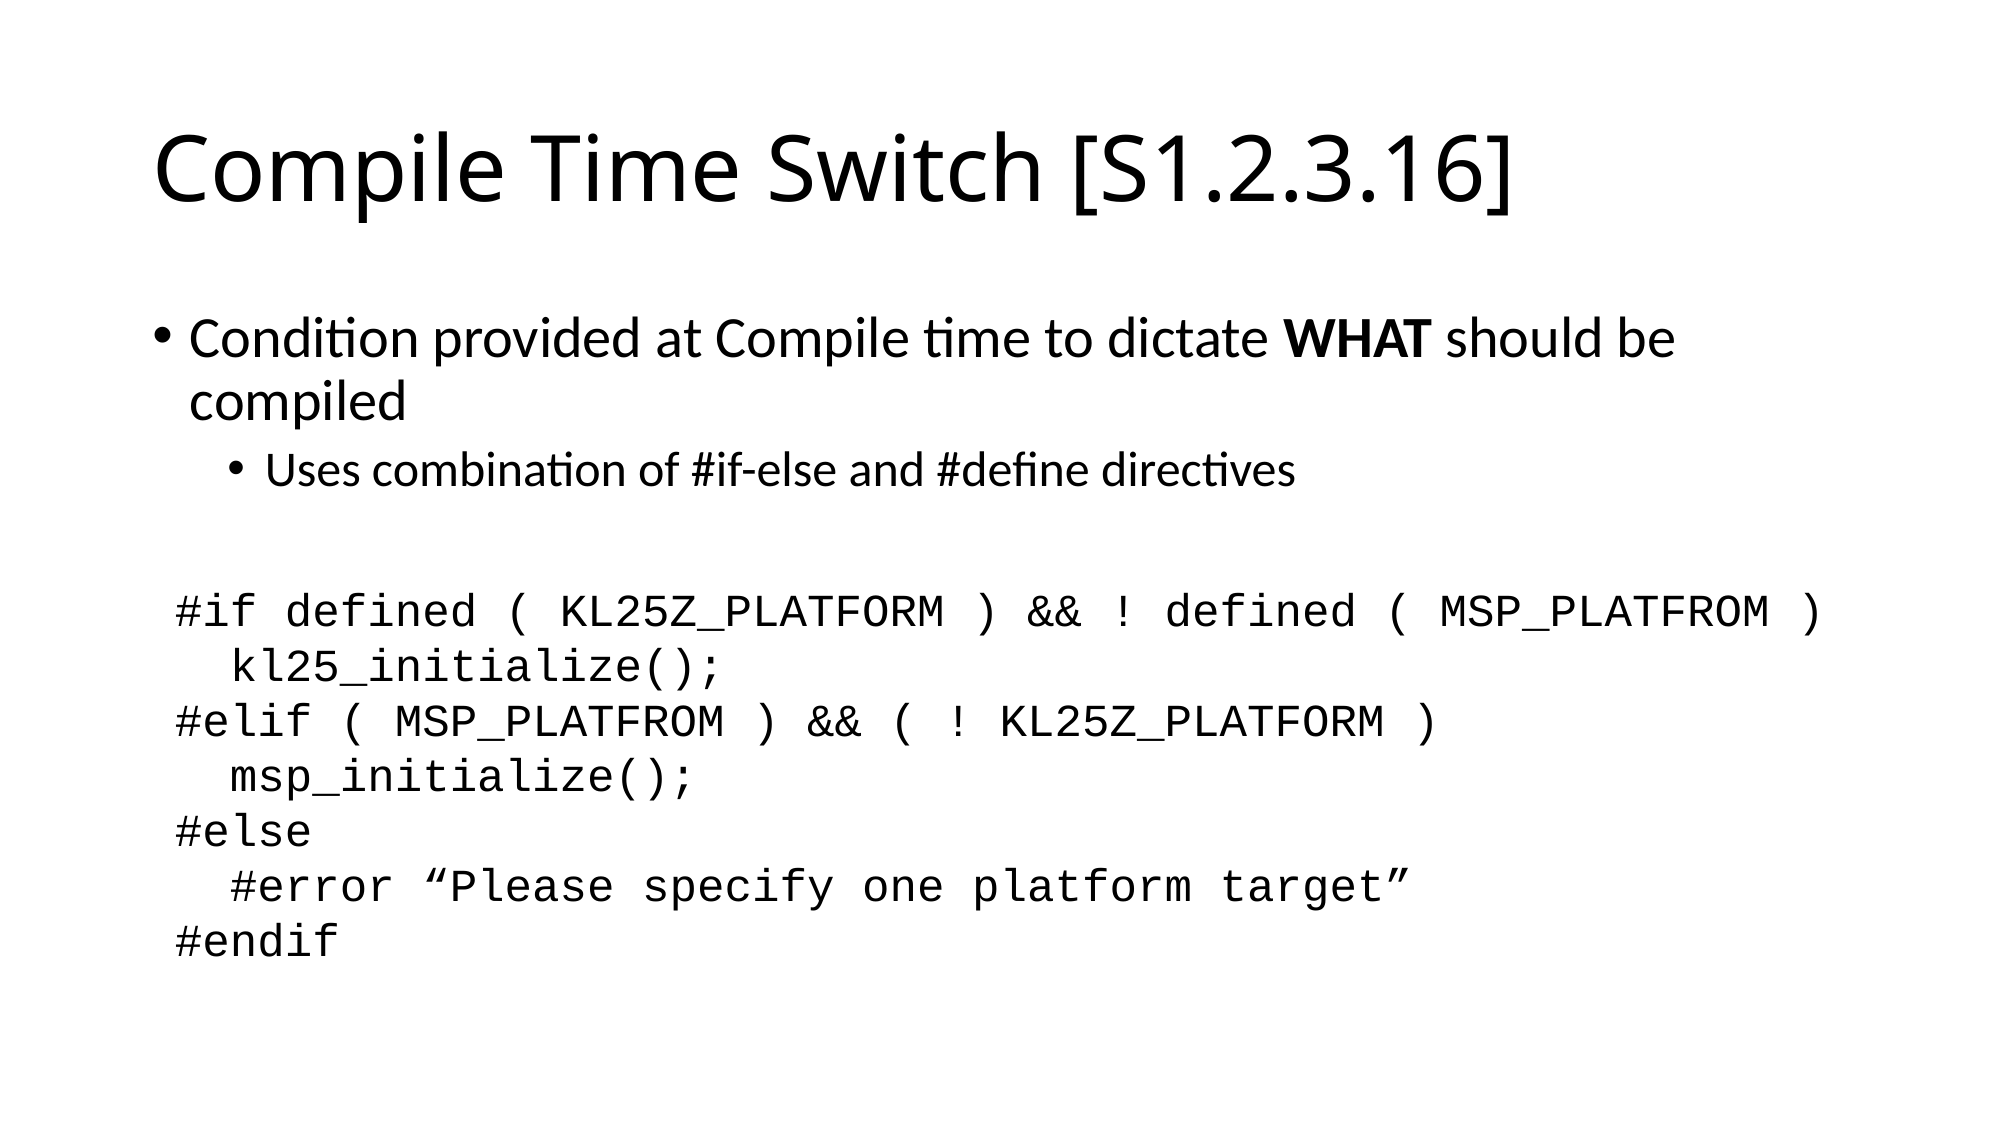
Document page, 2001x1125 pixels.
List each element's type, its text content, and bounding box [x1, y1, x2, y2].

text_box #if defined ( KL25Z_PLATFORM ) && ! defined ( MSP_PLATFROM ) kl25_initialize(); #elif ( MSP_PLATFROM ) && ( ! KL25Z_PLATFORM ) msp_initialize(); #else #error “Please specify one platform target” #endif [160, 573, 1840, 973]
title Compile Time Switch [S1.2.3.16] [137, 63, 1863, 281]
list Condition provided at Compile time to dictate WHAT should be compiled Uses combination of #if-else and #define directives [137, 299, 1863, 1014]
